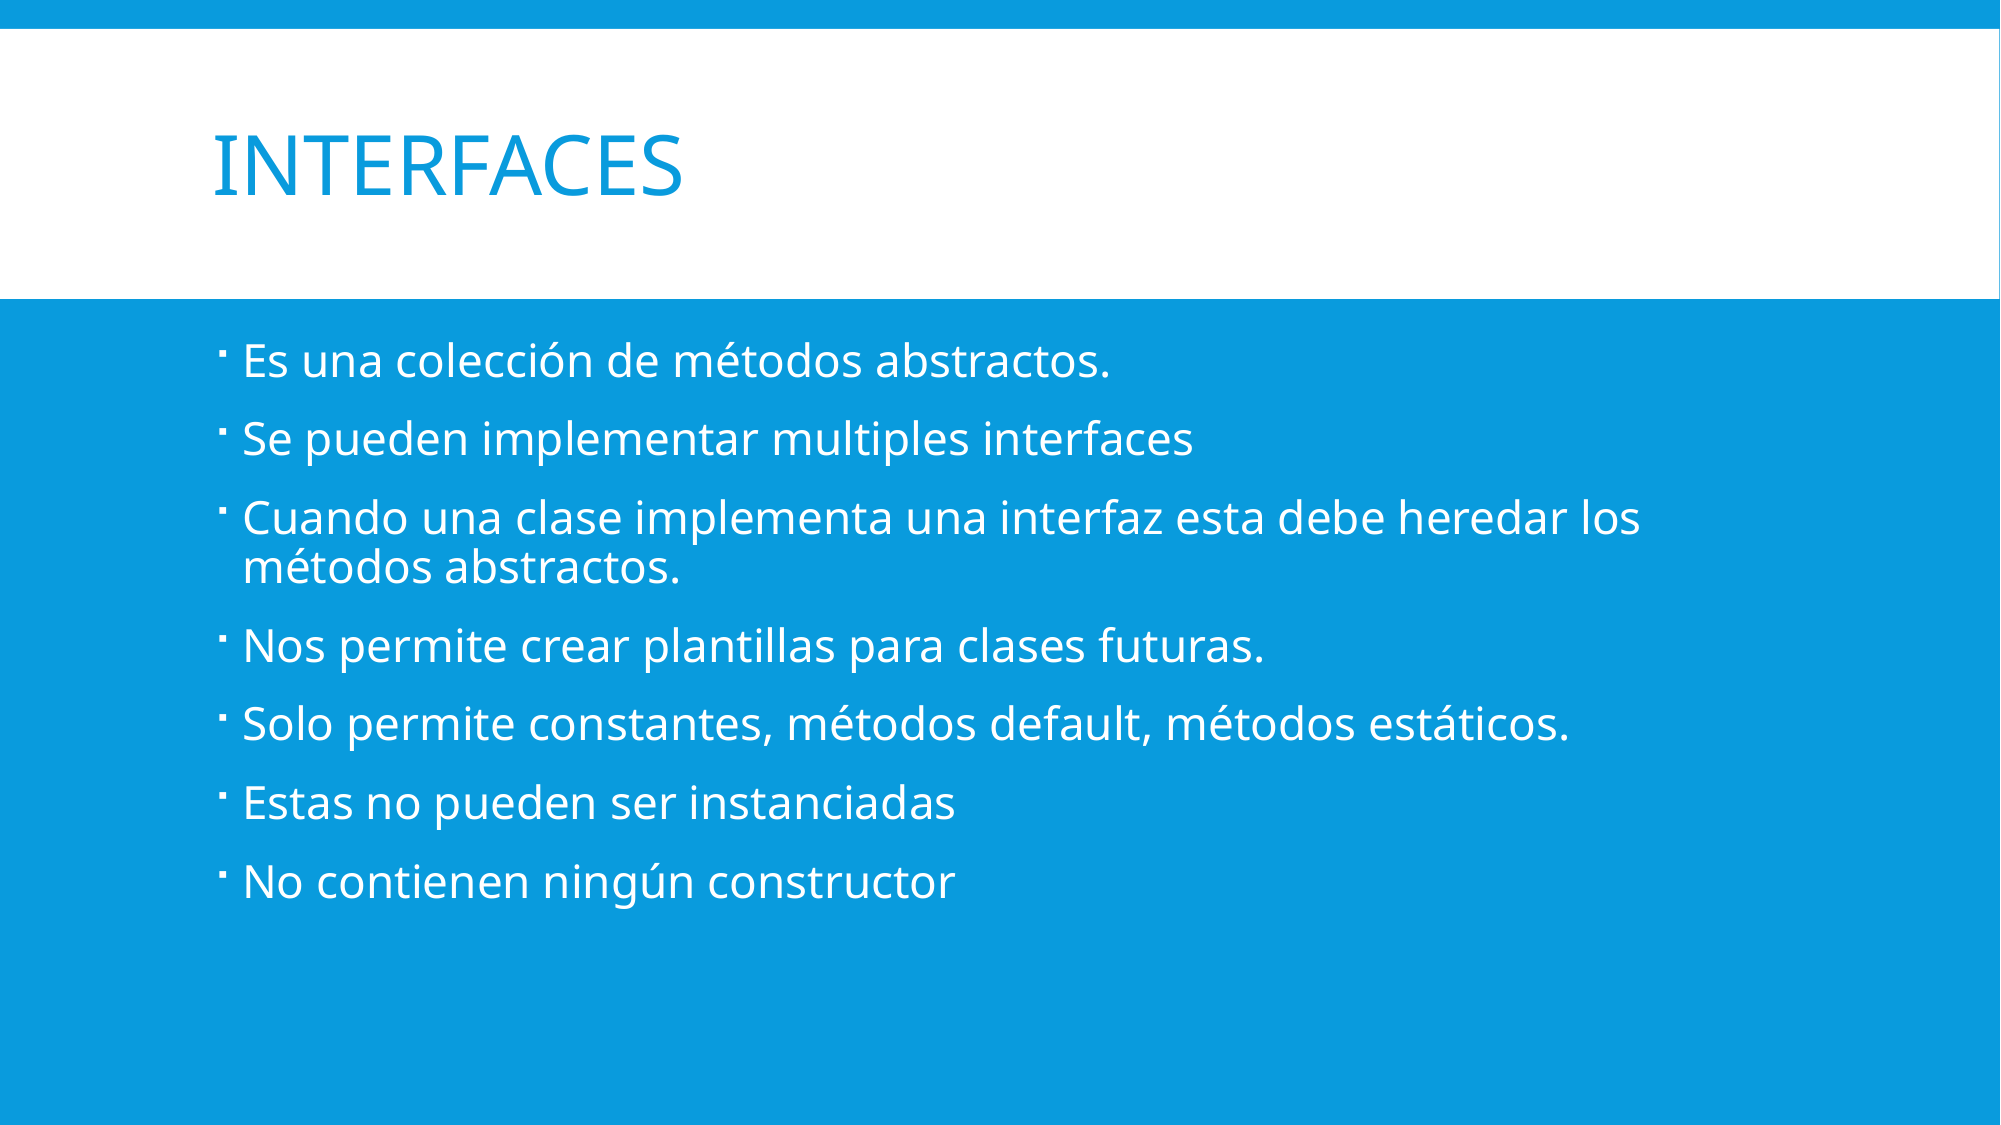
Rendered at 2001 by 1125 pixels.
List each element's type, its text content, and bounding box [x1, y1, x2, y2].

list Es una colección de métodos abstractos. Se pueden implementar multiples interfaces Cuando una clase implementa una interfaz esta debe heredar los métodos abstractos. Nos permite crear plantillas para clases futuras. Solo permite constantes, métodos default, métodos estáticos. Estas no pueden ser instanciadas No contienen ningún constructor [197, 329, 1803, 1020]
title Interfaces [197, 46, 1803, 295]
